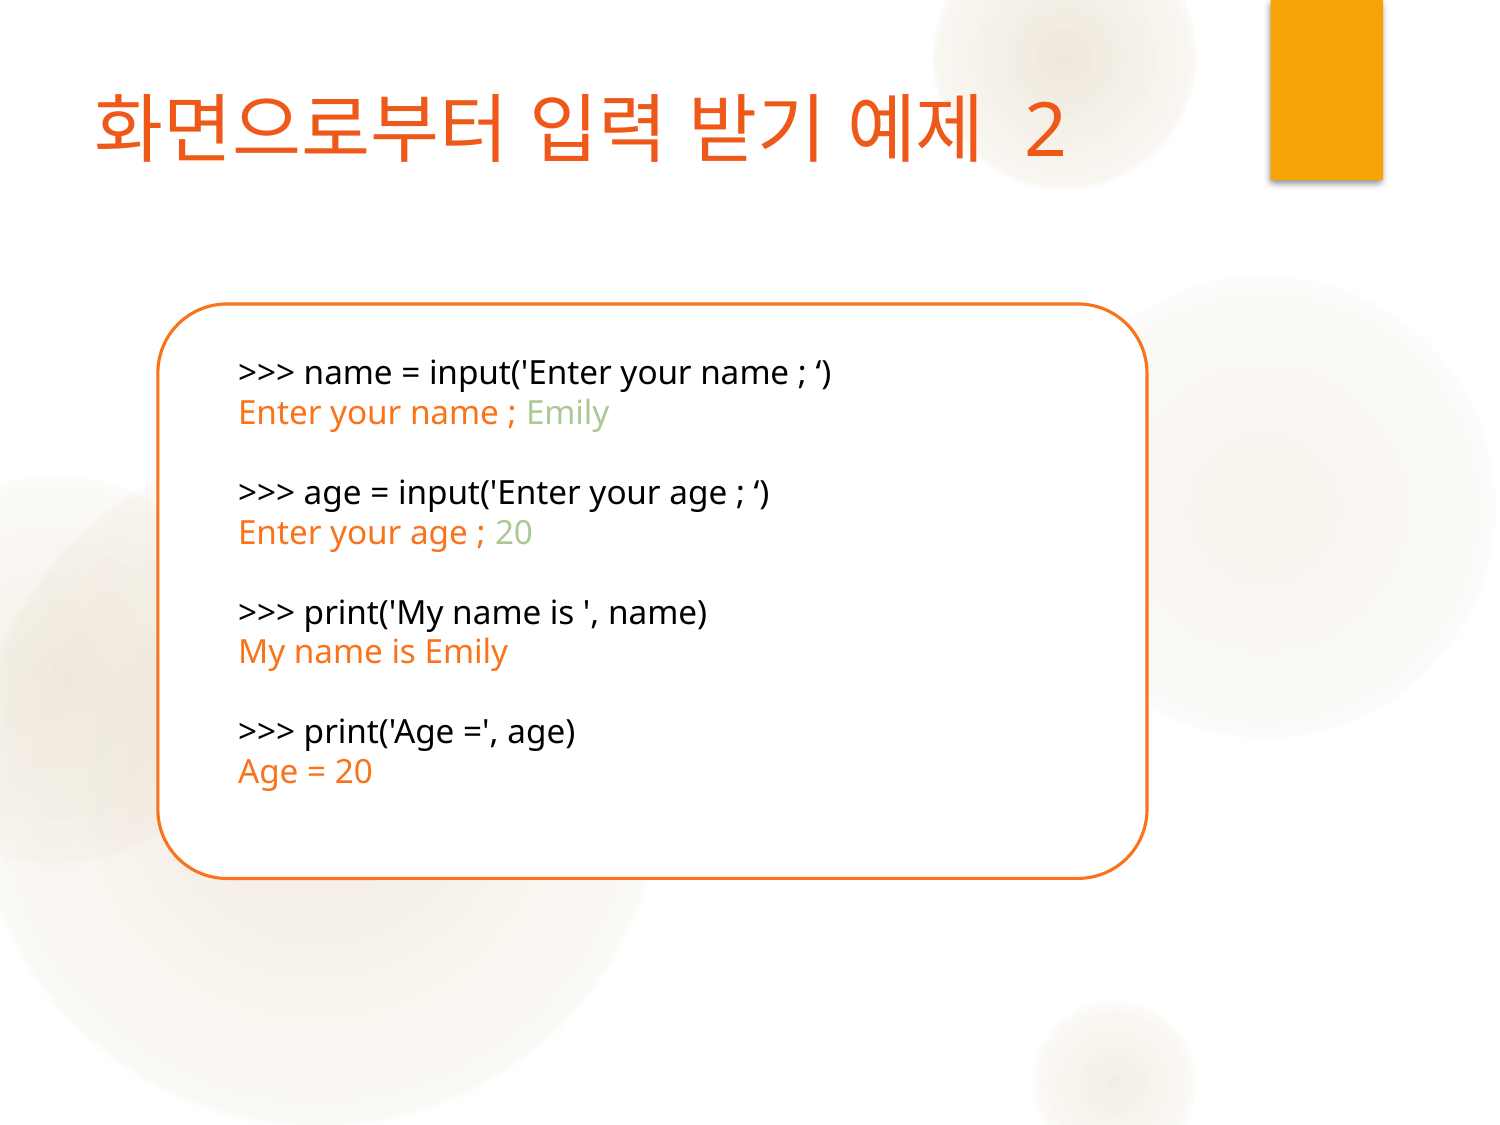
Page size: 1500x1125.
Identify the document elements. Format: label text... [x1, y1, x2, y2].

title 화면으로부터 입력 받기 예제 2 [79, 74, 1237, 304]
text_box [157, 303, 1148, 879]
text_box >>> name = input('Enter your name ; ‘) Enter your name ; Emily >>> age = input('Enter your age ; ‘) Enter your age ; 20 >>> print('My name is ', name) My name is Emily >>> print('Age =', age) Age = 20 [223, 303, 1042, 798]
